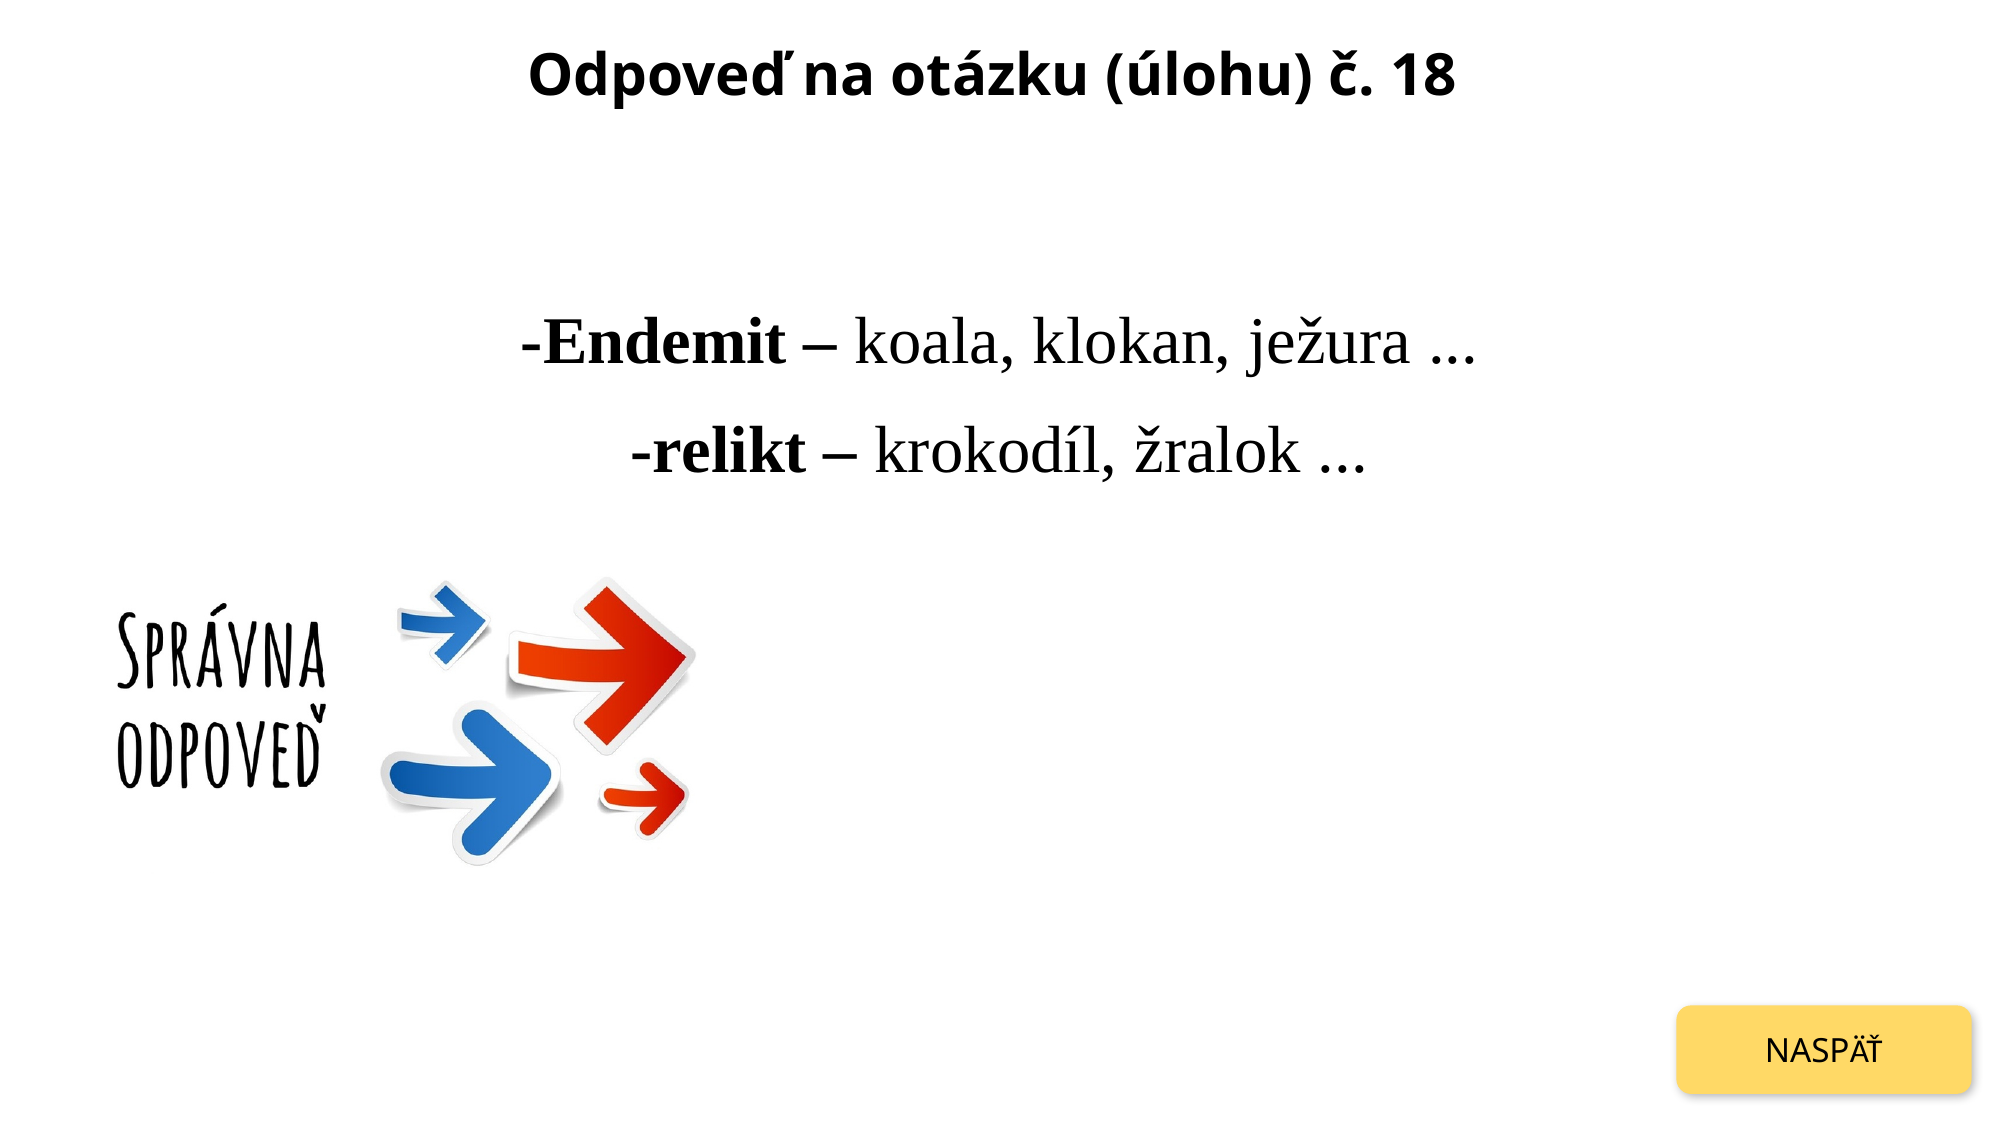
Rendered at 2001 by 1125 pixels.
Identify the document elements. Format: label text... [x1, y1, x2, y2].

text_box Odpoveď na otázku (úlohu) č. 18 [0, 29, 2000, 115]
text_box -Endemit – koala, klokan, ježura ... -relikt – krokodíl, žralok ... [500, 277, 1500, 493]
picture [57, 542, 778, 906]
text_box NASPÄŤ [1675, 1004, 1973, 1095]
